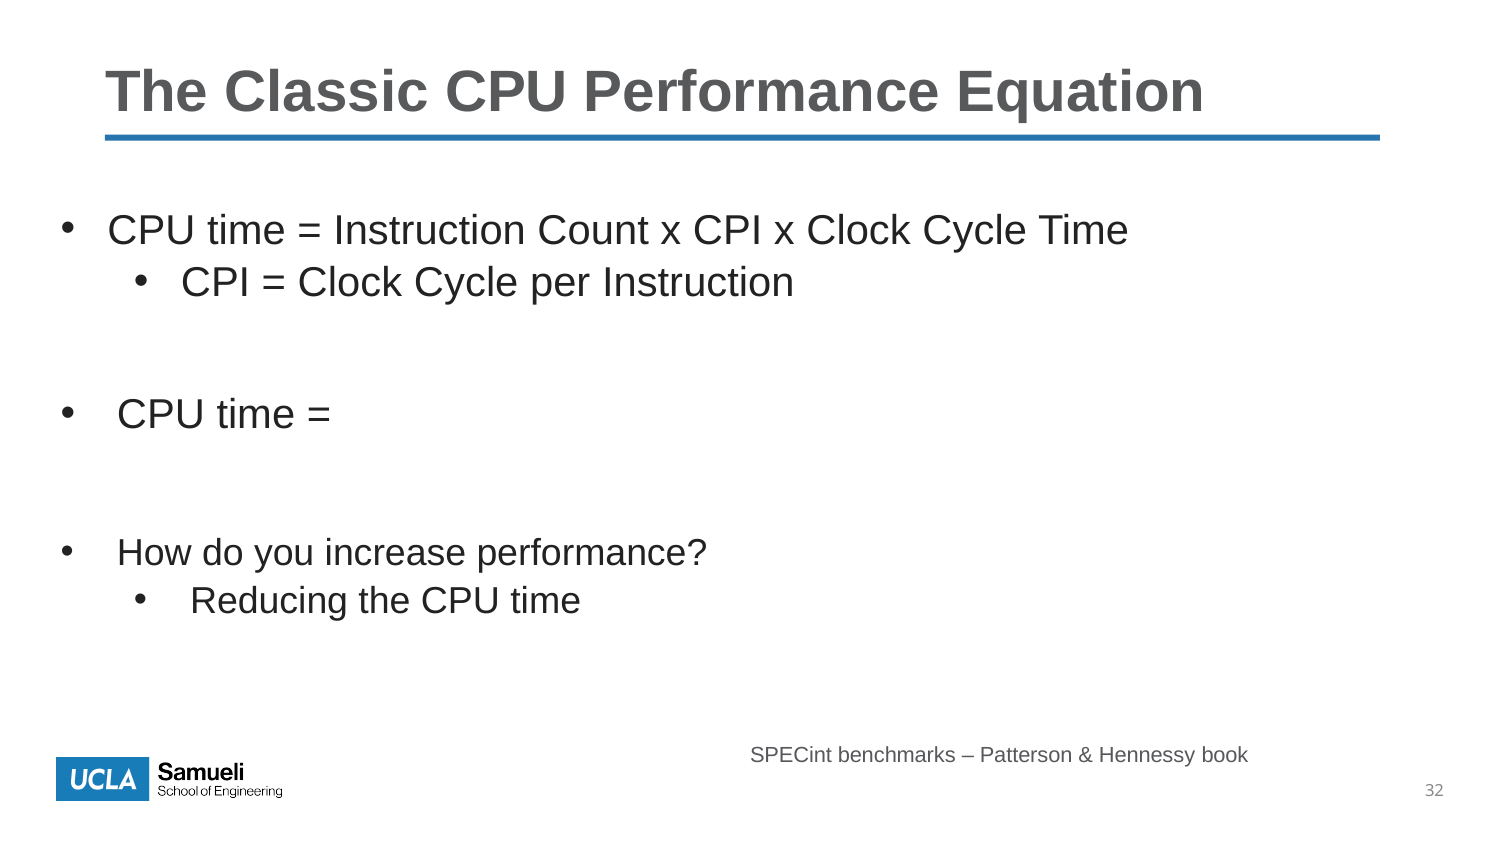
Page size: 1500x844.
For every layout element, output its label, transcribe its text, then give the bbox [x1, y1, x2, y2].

picture [56, 757, 282, 801]
text_box SPECint benchmarks – Patterson & Hennessy book [750, 740, 1368, 767]
slide_number 32 [1425, 780, 1500, 840]
title The Classic CPU Performance Equation [105, 60, 1380, 125]
